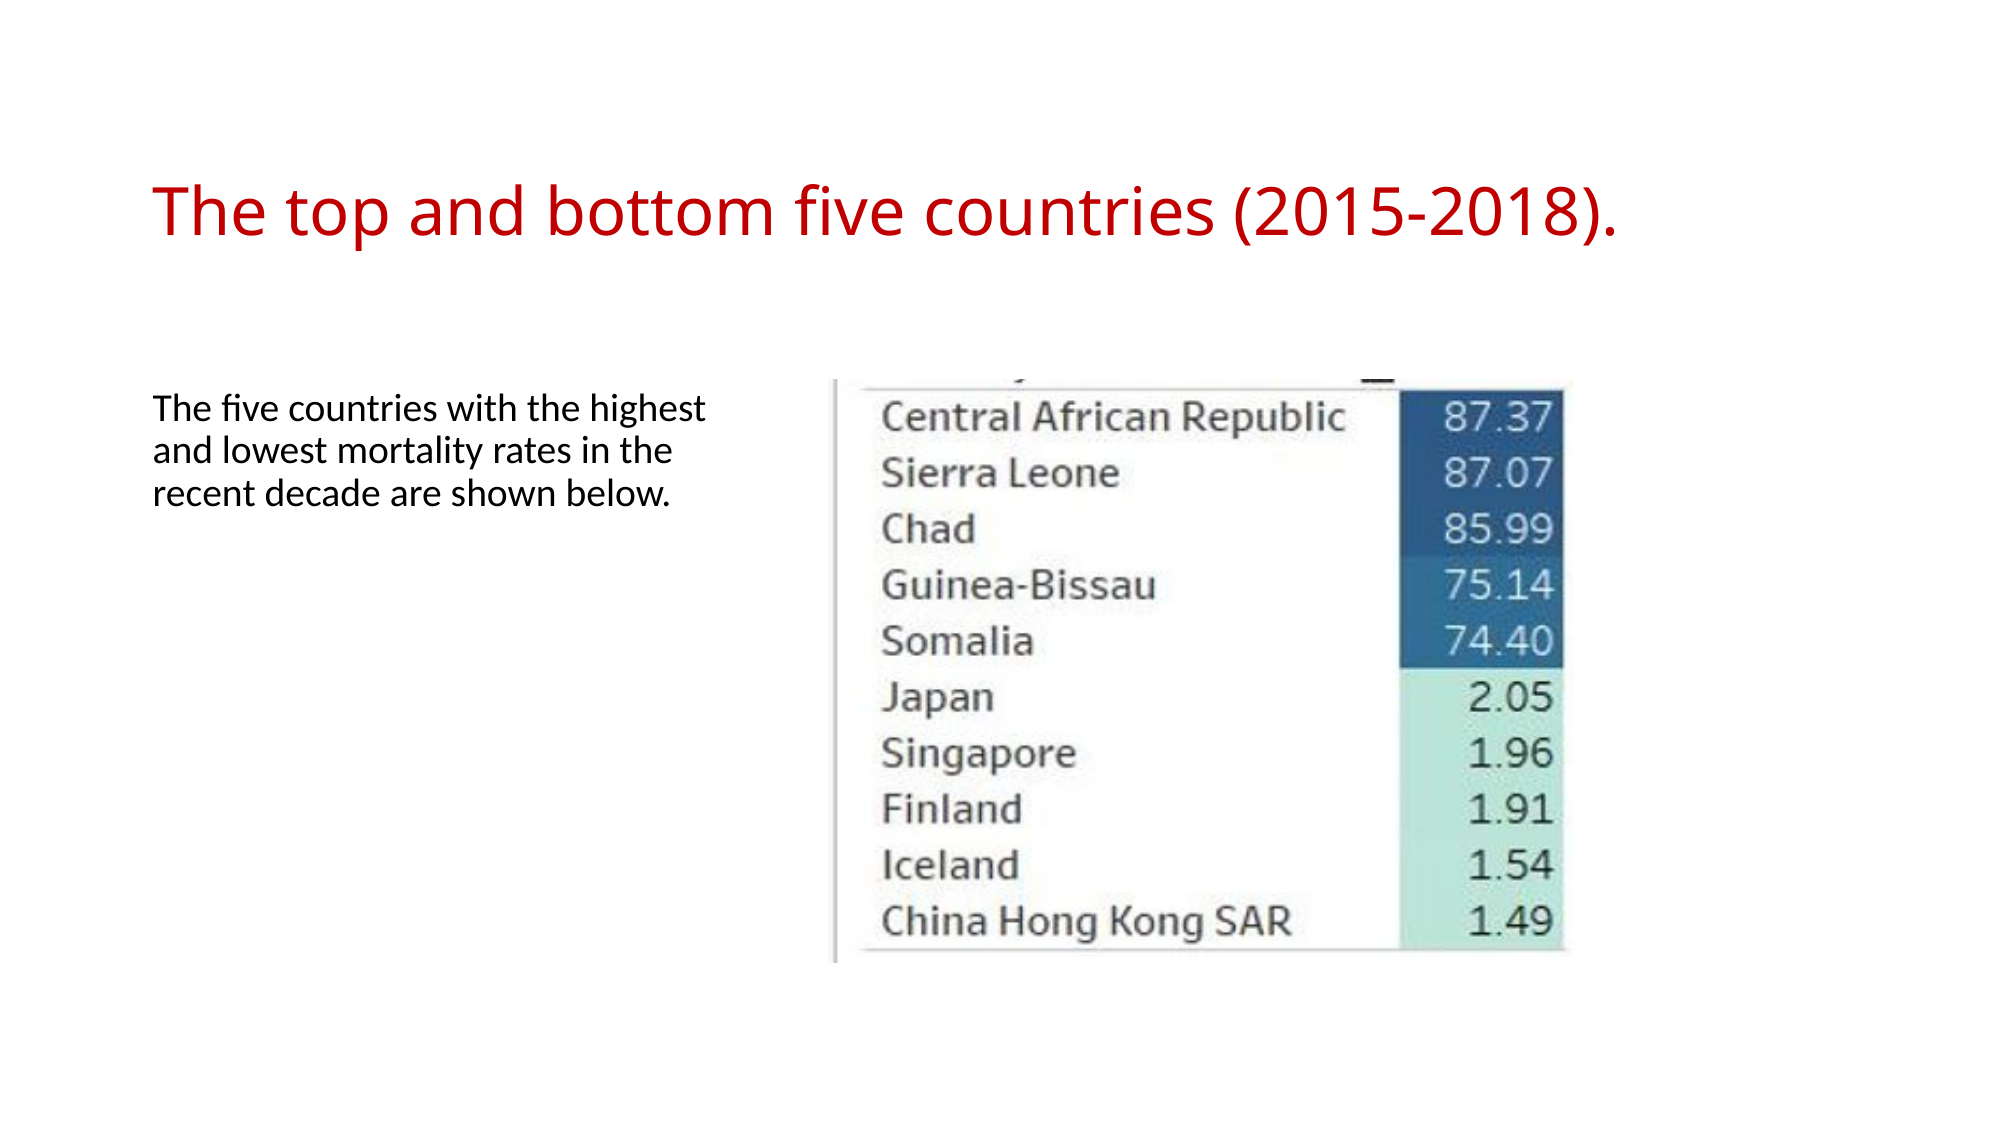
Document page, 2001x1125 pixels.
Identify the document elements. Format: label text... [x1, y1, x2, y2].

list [825, 379, 1575, 963]
title The top and bottom five countries (2015-2018). [137, 75, 1785, 338]
list The five countries with the highest and lowest mortality rates in the recent decade are shown below. [137, 379, 783, 963]
